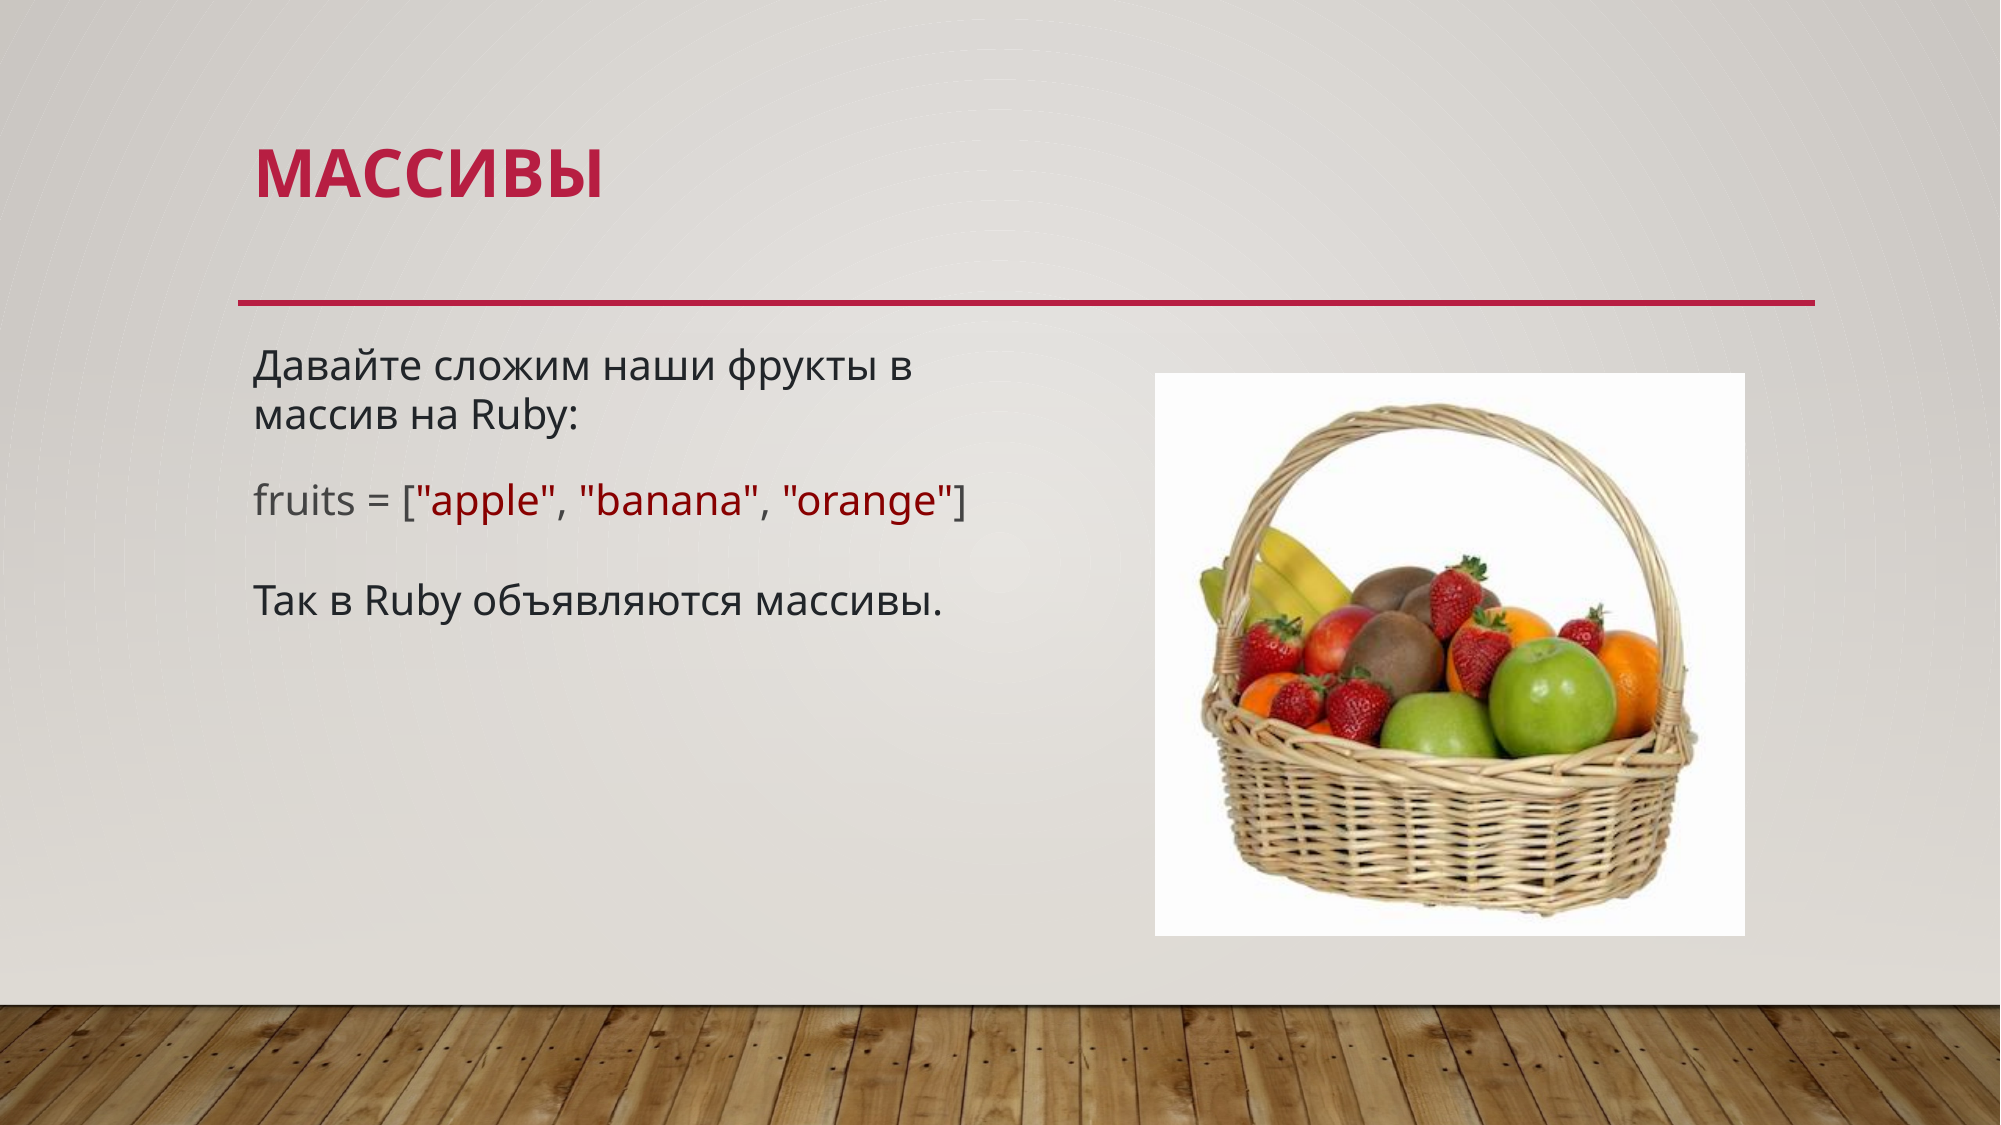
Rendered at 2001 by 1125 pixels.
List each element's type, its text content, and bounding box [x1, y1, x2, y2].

title Массивы [238, 131, 1814, 305]
list Давайте сложим наши фрукты в массив на Ruby: fruits = ["apple", "banana", "orange"] Так в Ruby объявляются массивы. [238, 330, 1000, 979]
picture [1155, 373, 1745, 937]
picture [0, 1005, 2000, 1125]
